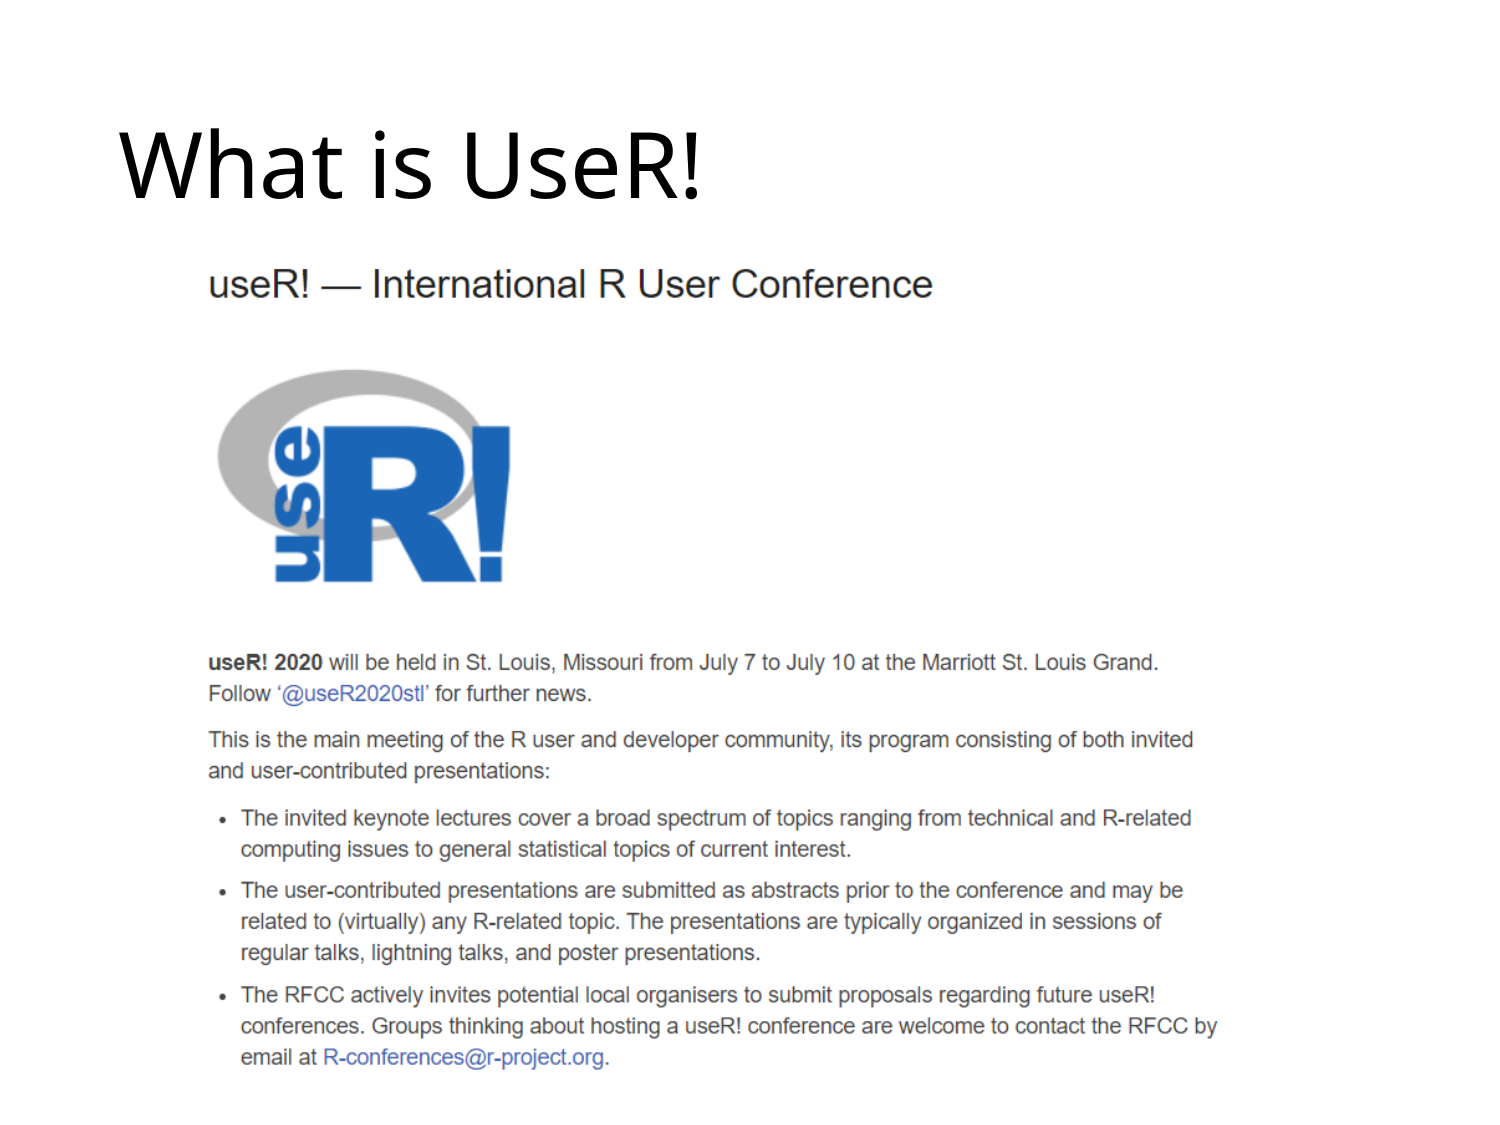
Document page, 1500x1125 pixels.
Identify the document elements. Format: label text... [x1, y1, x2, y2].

title What is UseR! [103, 59, 1397, 278]
picture [186, 253, 1364, 1086]
